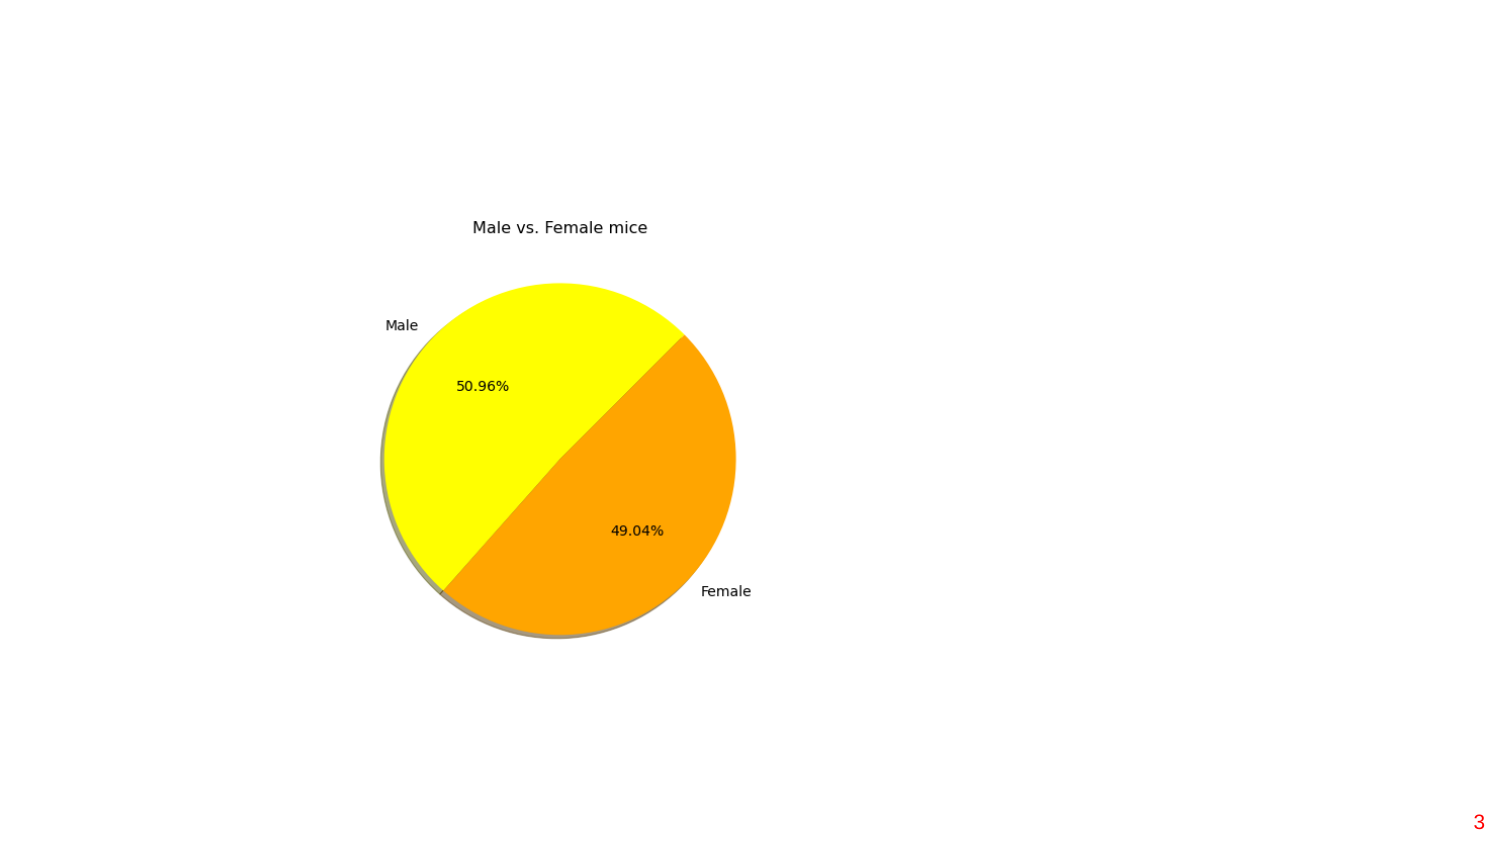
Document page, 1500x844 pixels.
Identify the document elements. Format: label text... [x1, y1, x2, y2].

slide_number 3 [1149, 798, 1500, 844]
picture [340, 212, 791, 665]
